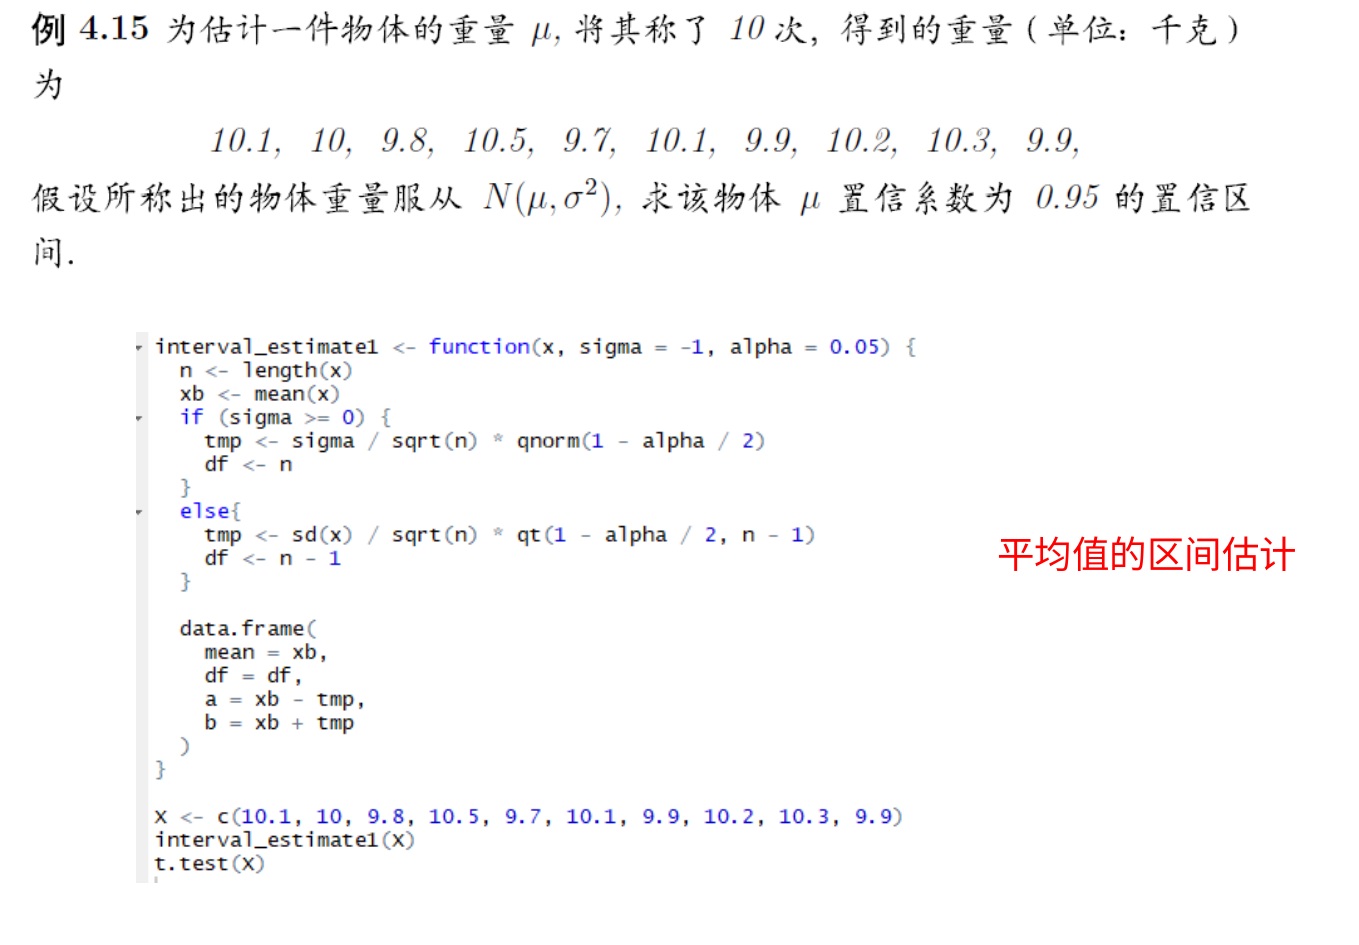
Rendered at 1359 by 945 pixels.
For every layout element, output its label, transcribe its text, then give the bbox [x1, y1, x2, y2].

text_box 平均值的区间估计 [982, 523, 1313, 584]
picture [24, 0, 1265, 283]
picture [136, 332, 933, 883]
